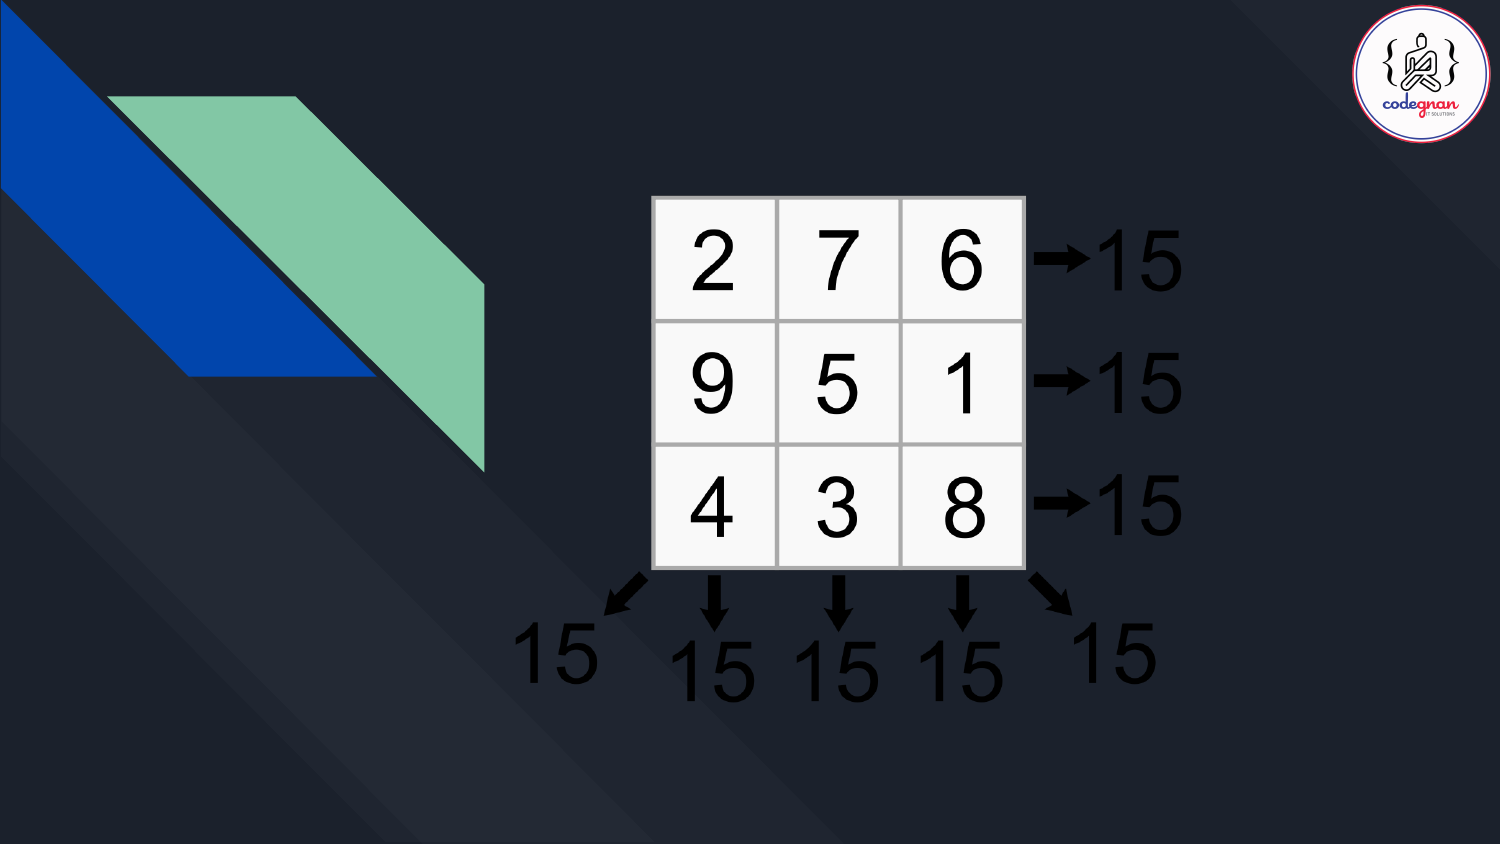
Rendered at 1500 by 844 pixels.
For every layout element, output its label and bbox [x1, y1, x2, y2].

picture [1344, 0, 1500, 155]
picture [480, 153, 1225, 732]
